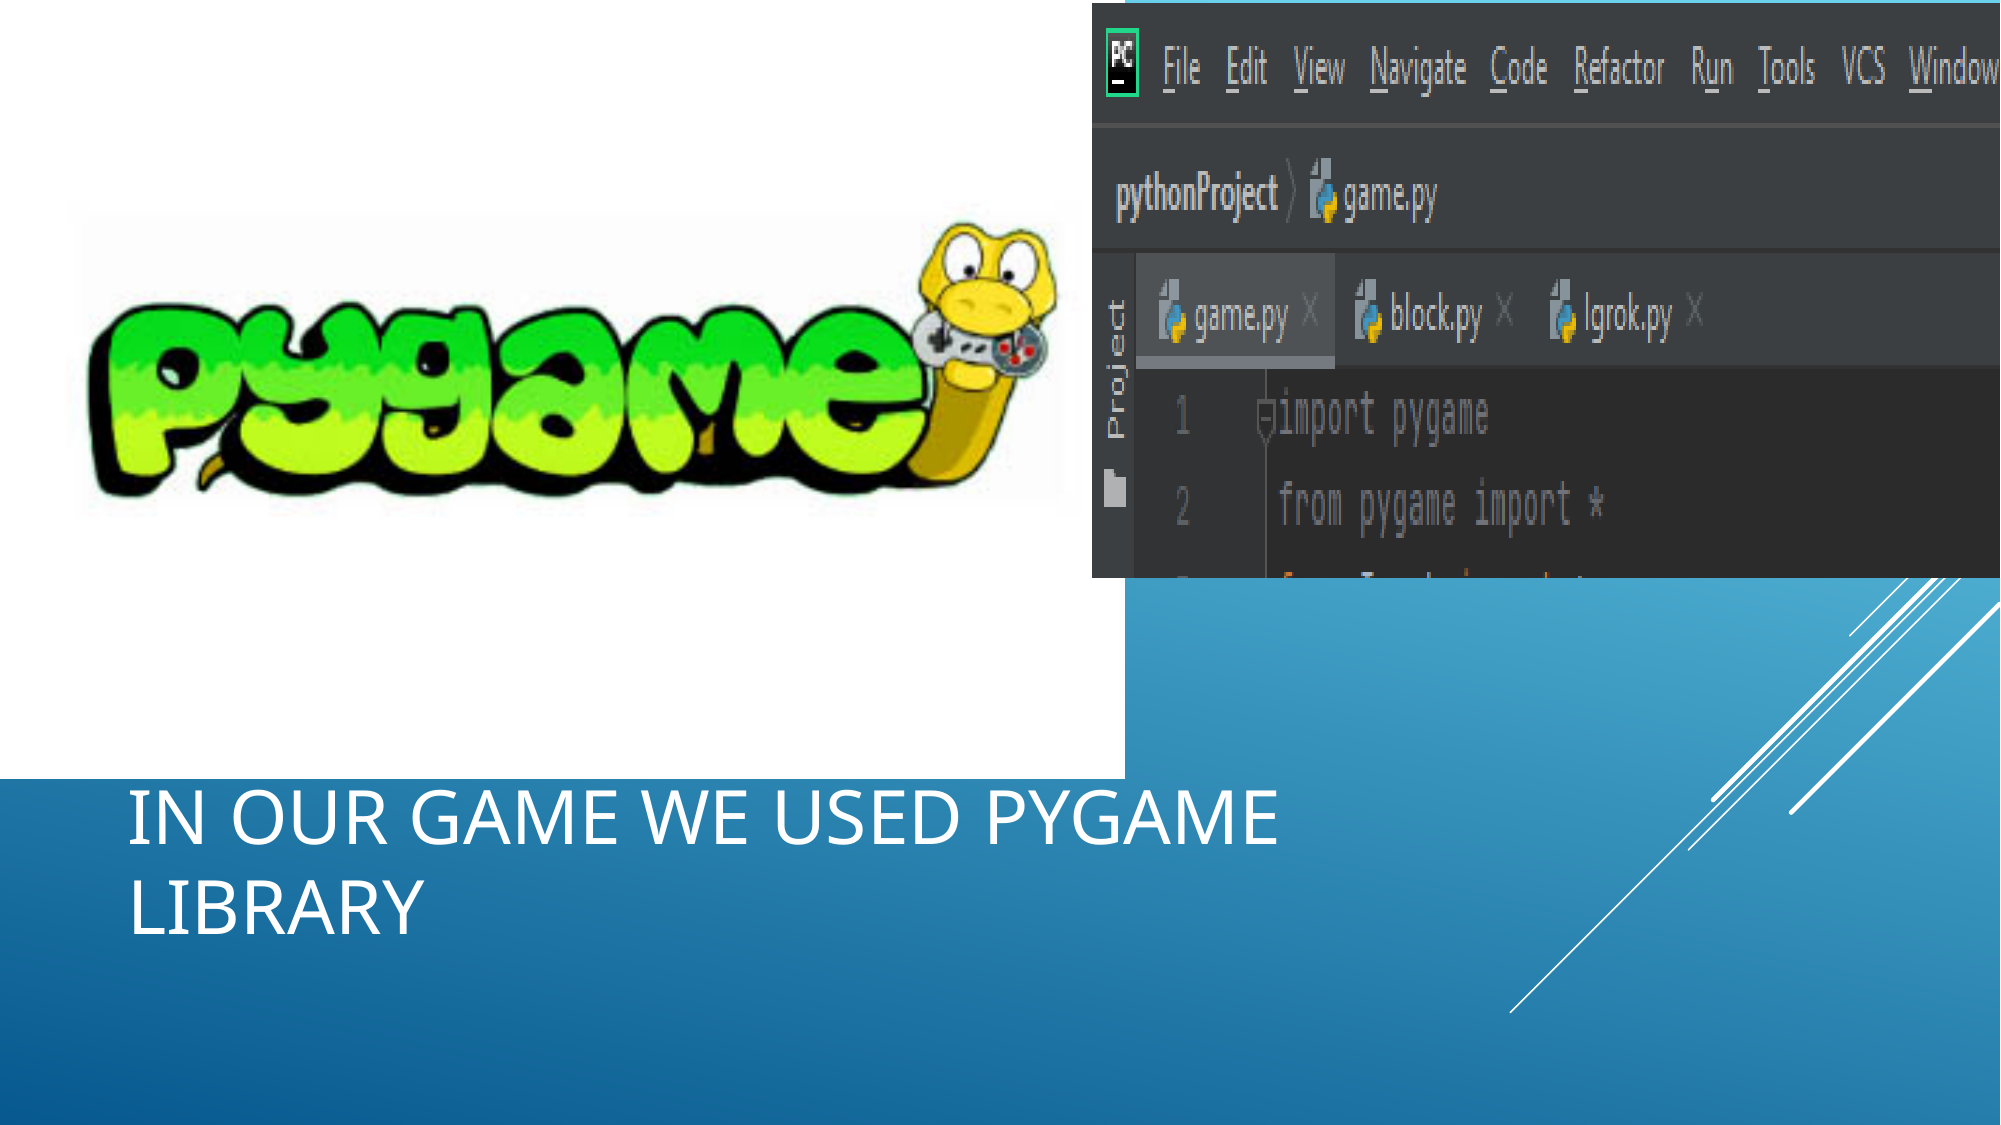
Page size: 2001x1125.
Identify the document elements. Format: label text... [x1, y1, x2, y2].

picture [1084, 0, 2000, 579]
title In our game we used pygame library [112, 736, 1513, 984]
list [0, 0, 1126, 780]
